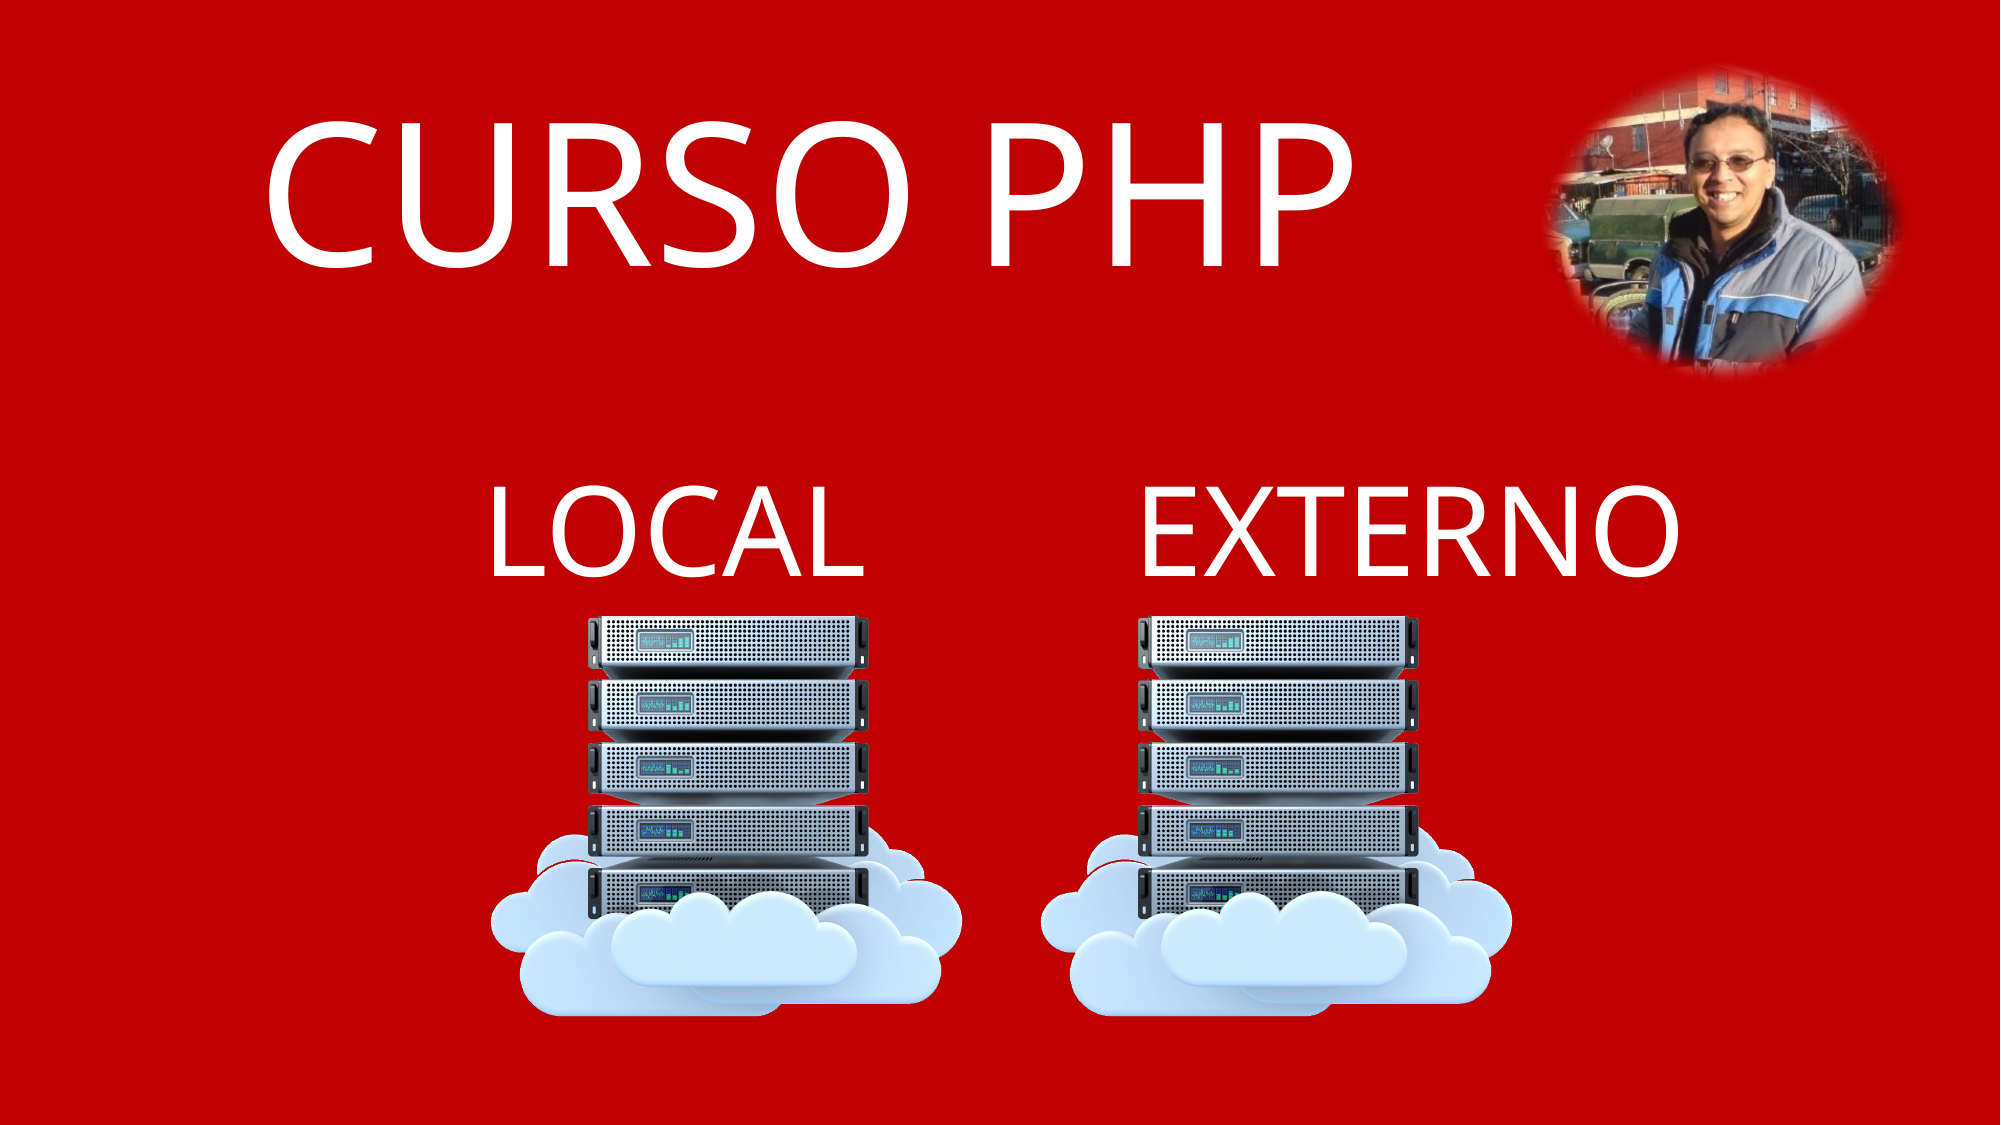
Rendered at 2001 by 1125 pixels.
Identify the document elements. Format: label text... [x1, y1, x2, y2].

text_box EXTERNO [1119, 443, 1702, 609]
text_box CURSO PHP [243, 58, 1379, 314]
picture [1535, 59, 1914, 387]
text_box LOCAL [467, 443, 883, 576]
picture [1016, 576, 1536, 1054]
picture [466, 576, 986, 1054]
